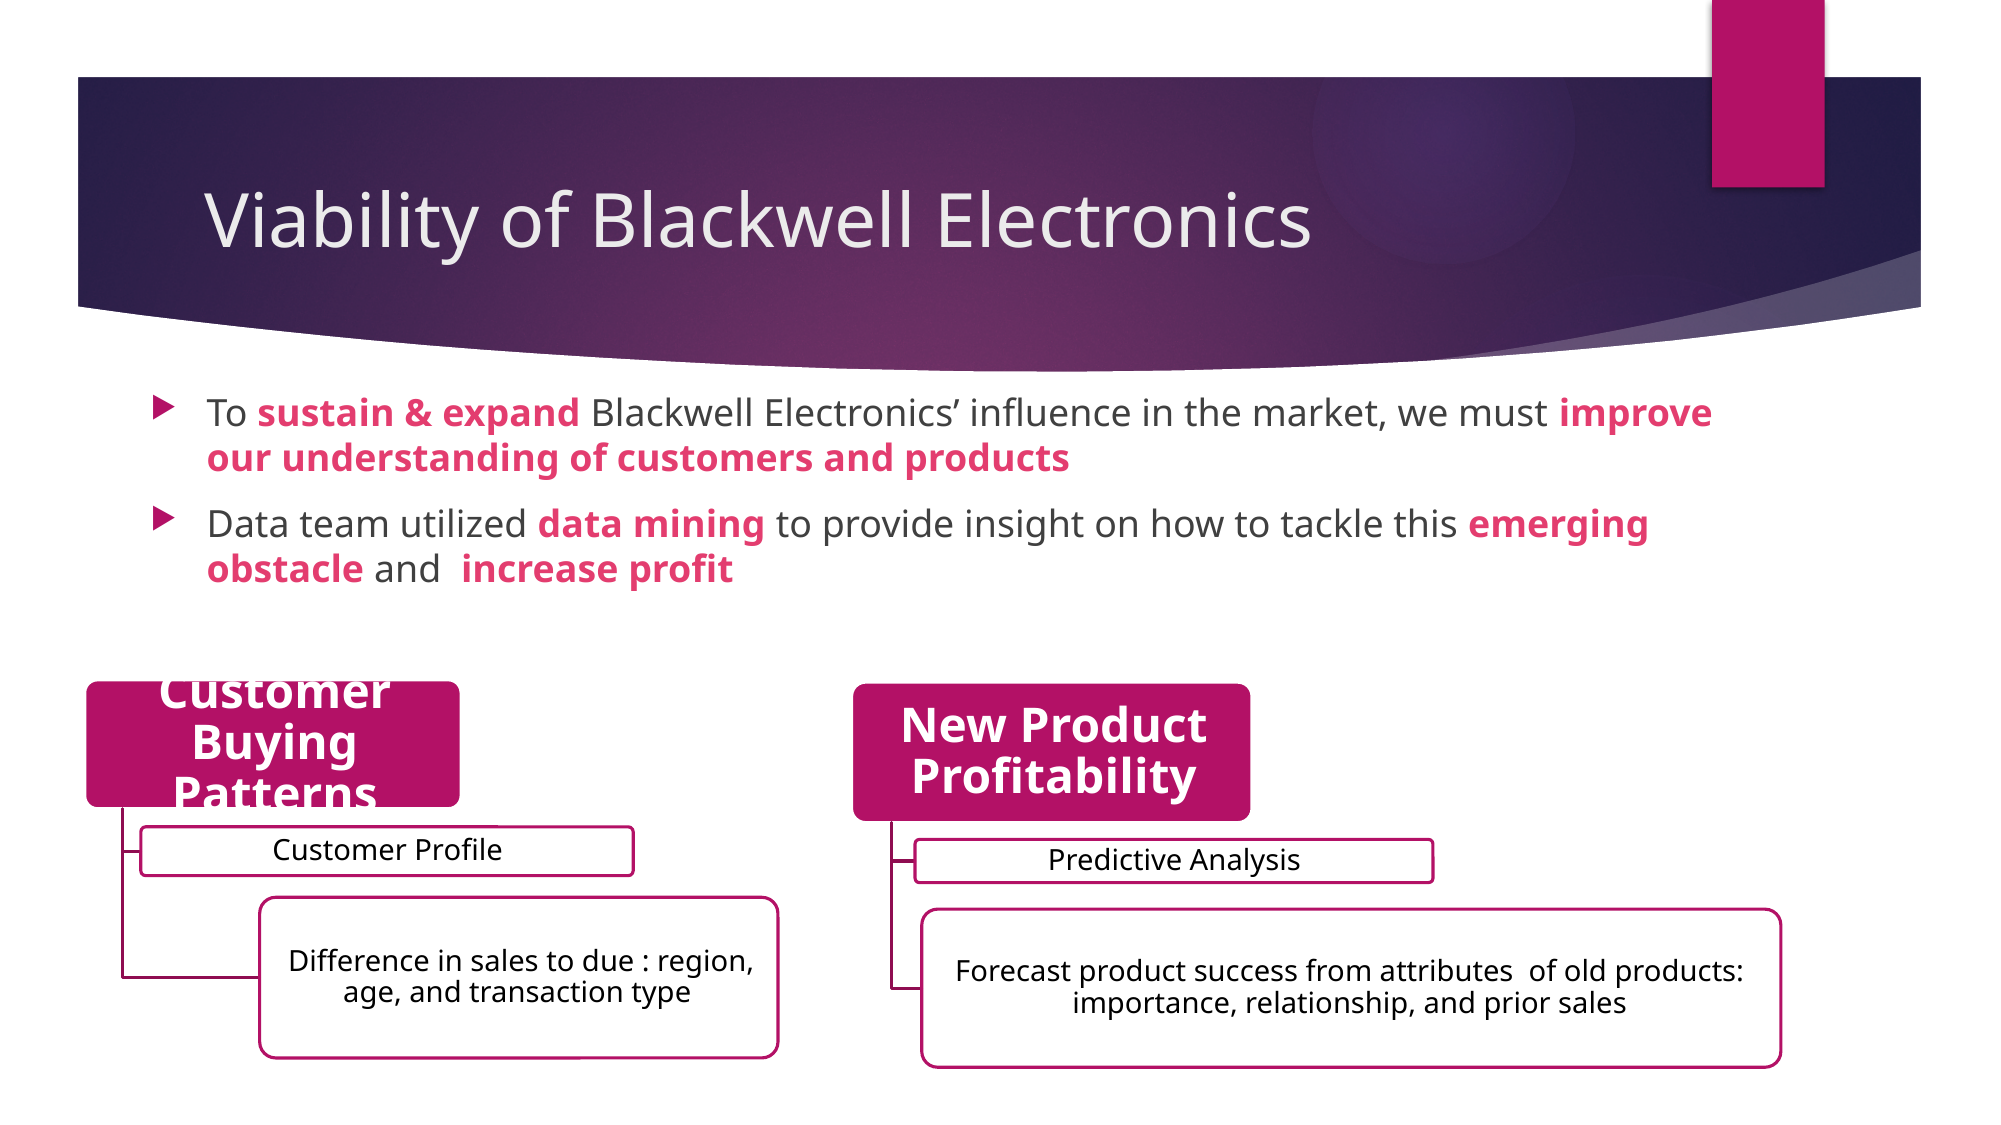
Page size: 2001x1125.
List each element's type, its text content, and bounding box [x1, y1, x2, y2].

title Viability of Blackwell Electronics [189, 159, 1627, 276]
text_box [84, 679, 1948, 1104]
list To sustain & expand Blackwell Electronics’ influence in the market, we must improve our understanding of customers and products Data team utilized data mining to provide insight on how to tackle this emerging obstacle and increase profit [135, 381, 1764, 678]
